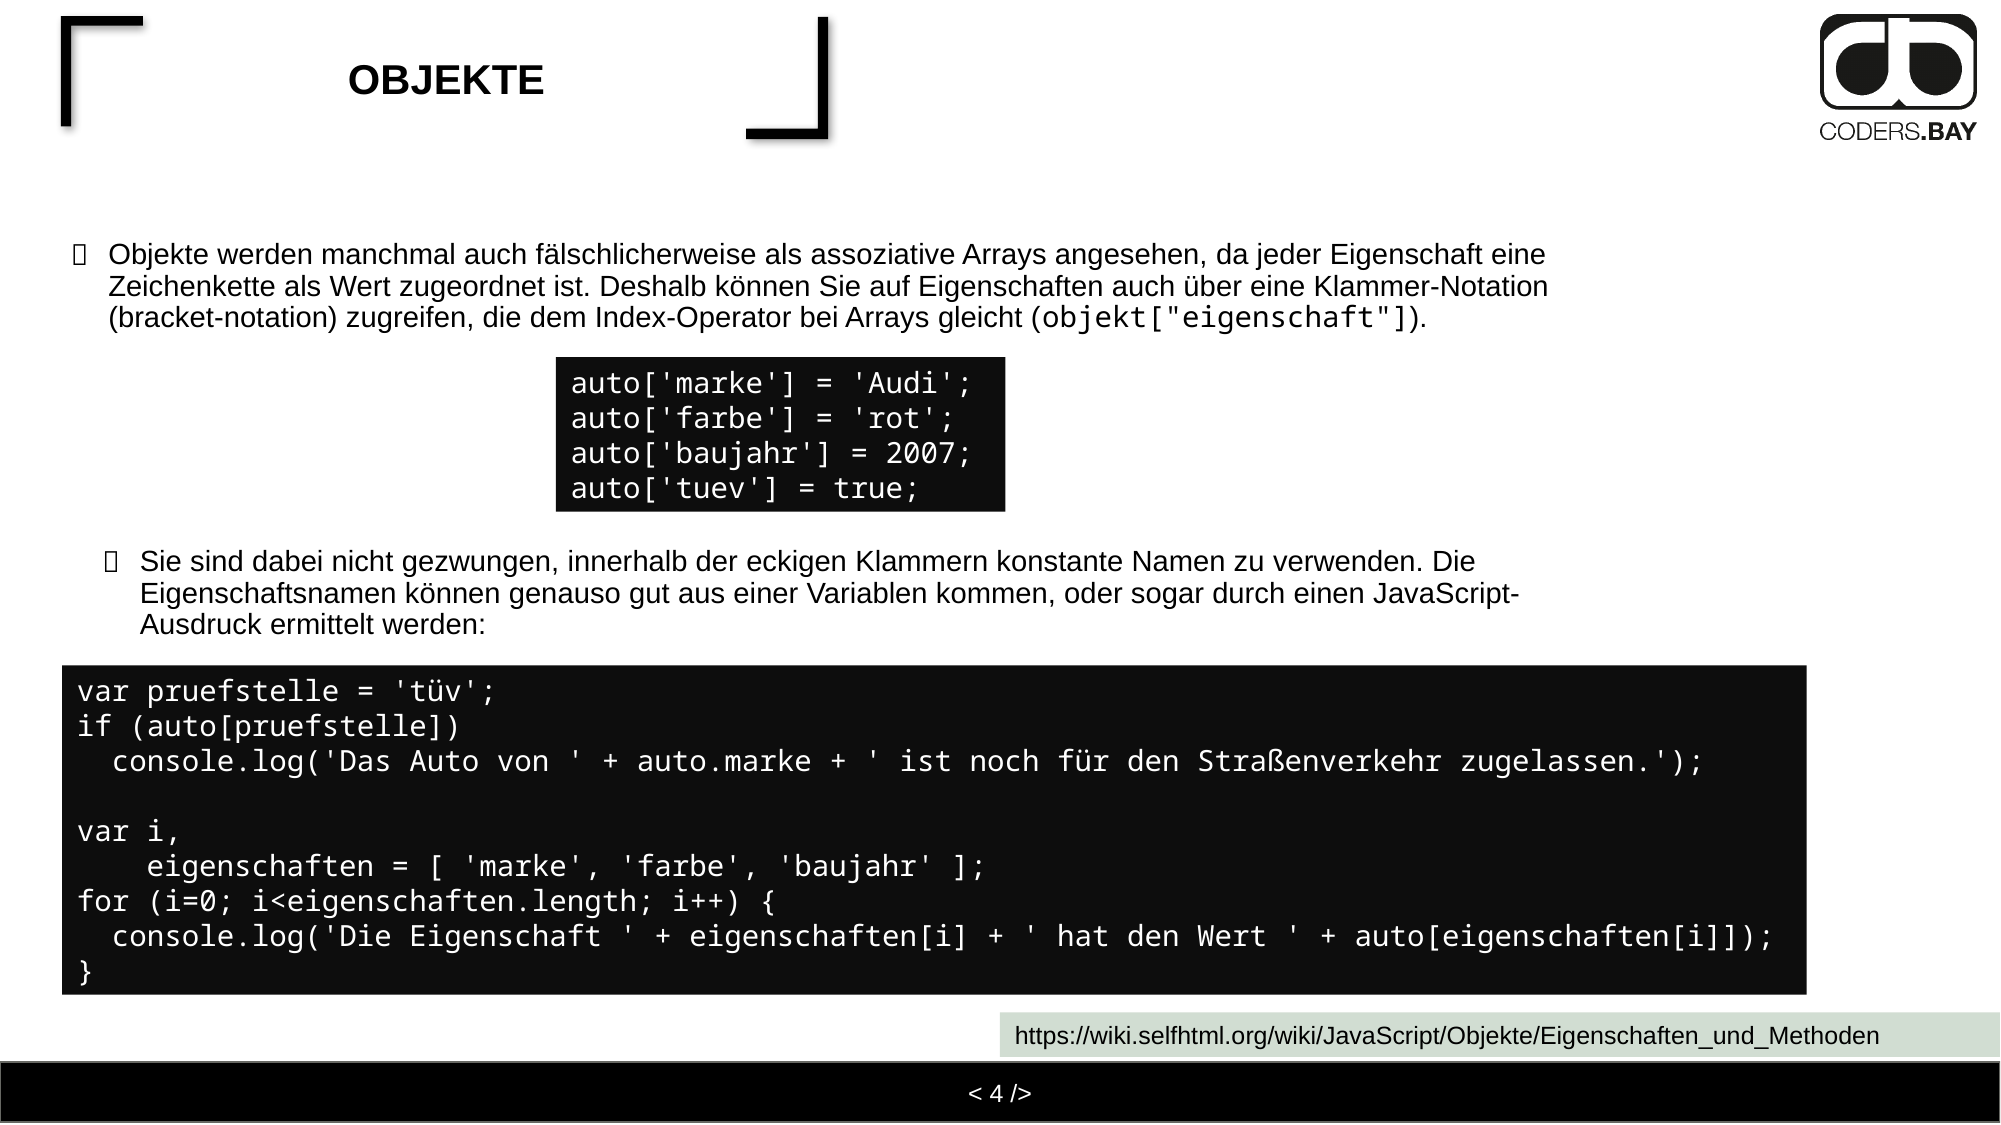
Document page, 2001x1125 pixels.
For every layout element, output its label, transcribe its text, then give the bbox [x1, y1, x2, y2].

text_box Sie sind dabei nicht gezwungen, innerhalb der eckigen Klammern konstante Namen zu verwenden. Die Eigenschaftsnamen können genauso gut aus einer Variablen kommen, oder sogar durch einen JavaScript-Ausdruck ermittelt werden: [87, 539, 1550, 649]
text_box auto['marke'] = 'Audi'; auto['farbe'] = 'rot'; auto['baujahr'] = 2007; auto['tuev'] = true; [555, 357, 1006, 512]
text_box var pruefstelle = 'tüv'; if (auto[pruefstelle]) console.log('Das Auto von ' + auto.marke + ' ist noch für den Straßenverkehr zugelassen.'); var i, eigenschaften = [ 'marke', 'farbe', 'baujahr' ]; for (i=0; i<eigenschaften.length; i++) { console.log('Die Eigenschaft ' + eigenschaften[i] + ' hat den Wert ' + auto[eigenschaften[i]]); } [62, 665, 1807, 995]
text_box https://wiki.selfhtml.org/wiki/JavaScript/Objekte/Eigenschaften_und_Methoden [999, 1012, 2000, 1057]
title Objekte [79, 36, 814, 127]
list Objekte werden manchmal auch fälschlicherweise als assoziative Arrays angesehen, da jeder Eigenschaft eine Zeichenkette als Wert zugeordnet ist. Deshalb können Sie auf Eigenschaften auch über eine Klammer-Notation (bracket-notation) zugreifen, die dem Index-Operator bei Arrays gleicht (objekt["eigenschaft"]). [55, 232, 1659, 886]
picture [1820, 14, 1977, 140]
